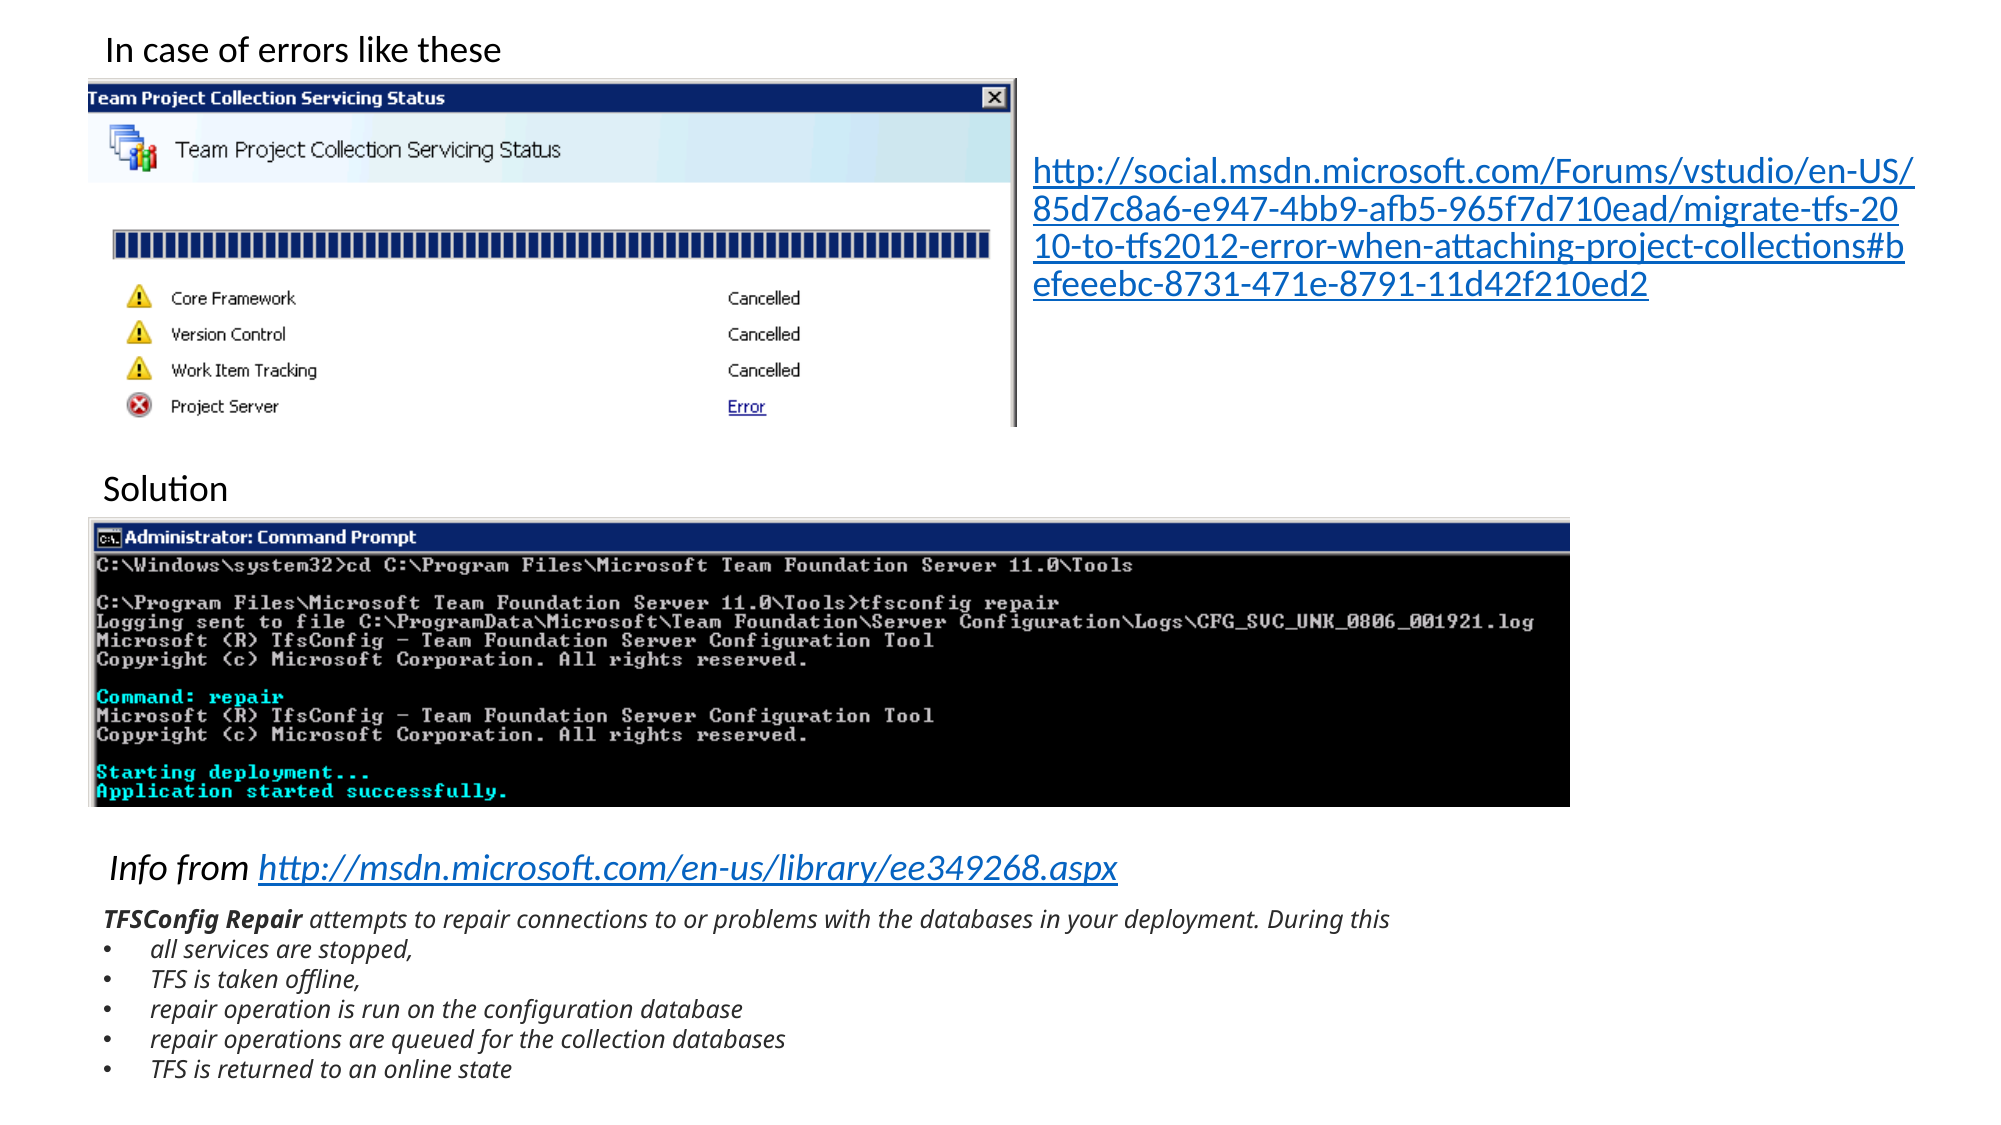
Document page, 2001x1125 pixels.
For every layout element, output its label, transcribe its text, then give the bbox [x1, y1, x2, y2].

text_box Info from http://msdn.microsoft.com/en-us/library/ee349268.aspx [94, 835, 1134, 896]
picture [88, 517, 1570, 807]
picture [88, 78, 1017, 427]
text_box In case of errors like these [90, 17, 518, 78]
text_box TFSConfig Repair attempts to repair connections to or problems with the databases in your deployment. During this all services are stopped, TFS is taken offline, repair operation is run on the configuration database repair operations are queued for the collection databases TFS is returned to an online state [88, 896, 1975, 1091]
text_box http://social.msdn.microsoft.com/Forums/vstudio/en-US/85d7c8a6-e947-4bb9-afb5-965f7d710ead/migrate-tfs-2010-to-tfs2012-error-when-attaching-project-collections#befeeebc-8731-471e-8791-11d42f210ed2 [1017, 138, 1932, 199]
text_box Solution [88, 457, 267, 517]
